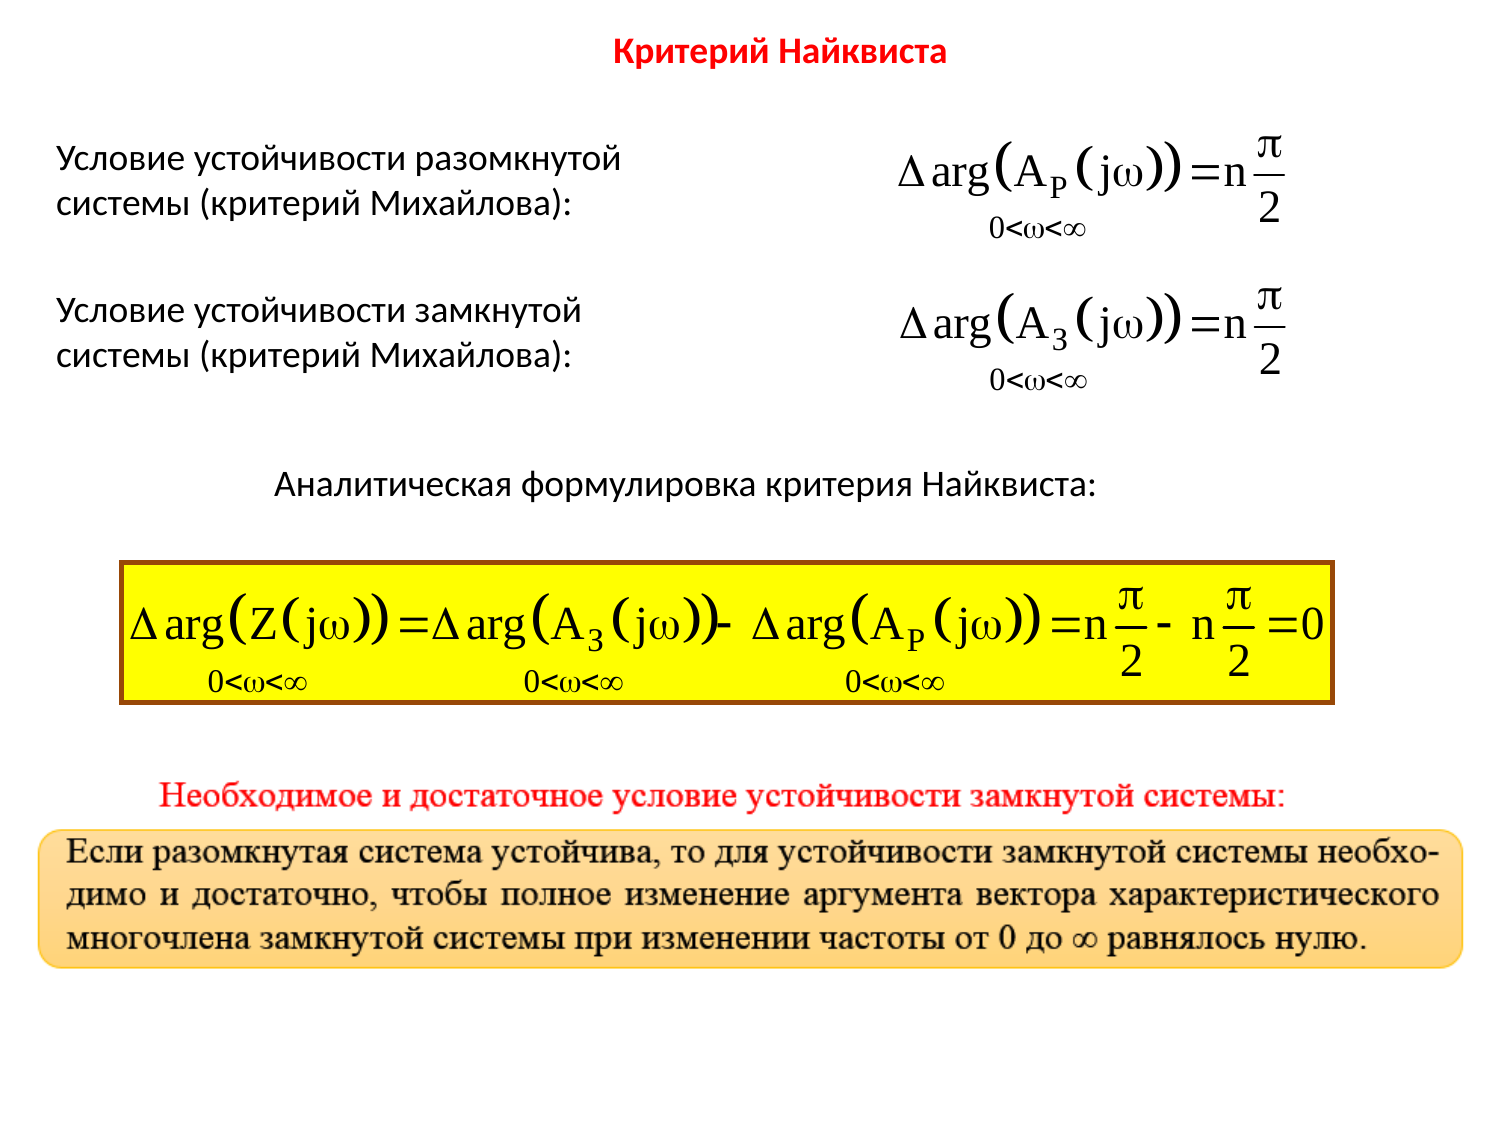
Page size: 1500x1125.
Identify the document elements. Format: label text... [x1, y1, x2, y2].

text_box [891, 113, 1294, 247]
text_box Критерий Найквиста [598, 19, 972, 79]
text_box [892, 264, 1294, 399]
text_box Условие устойчивости замкнутой системы (критерий Михайлова): [41, 277, 691, 382]
text_box Аналитическая формулировка критерия Найквиста: [259, 451, 1123, 511]
text_box Условие устойчивости разомкнутой системы (критерий Михайлова): [41, 125, 691, 231]
picture [17, 772, 1489, 994]
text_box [123, 564, 1331, 701]
